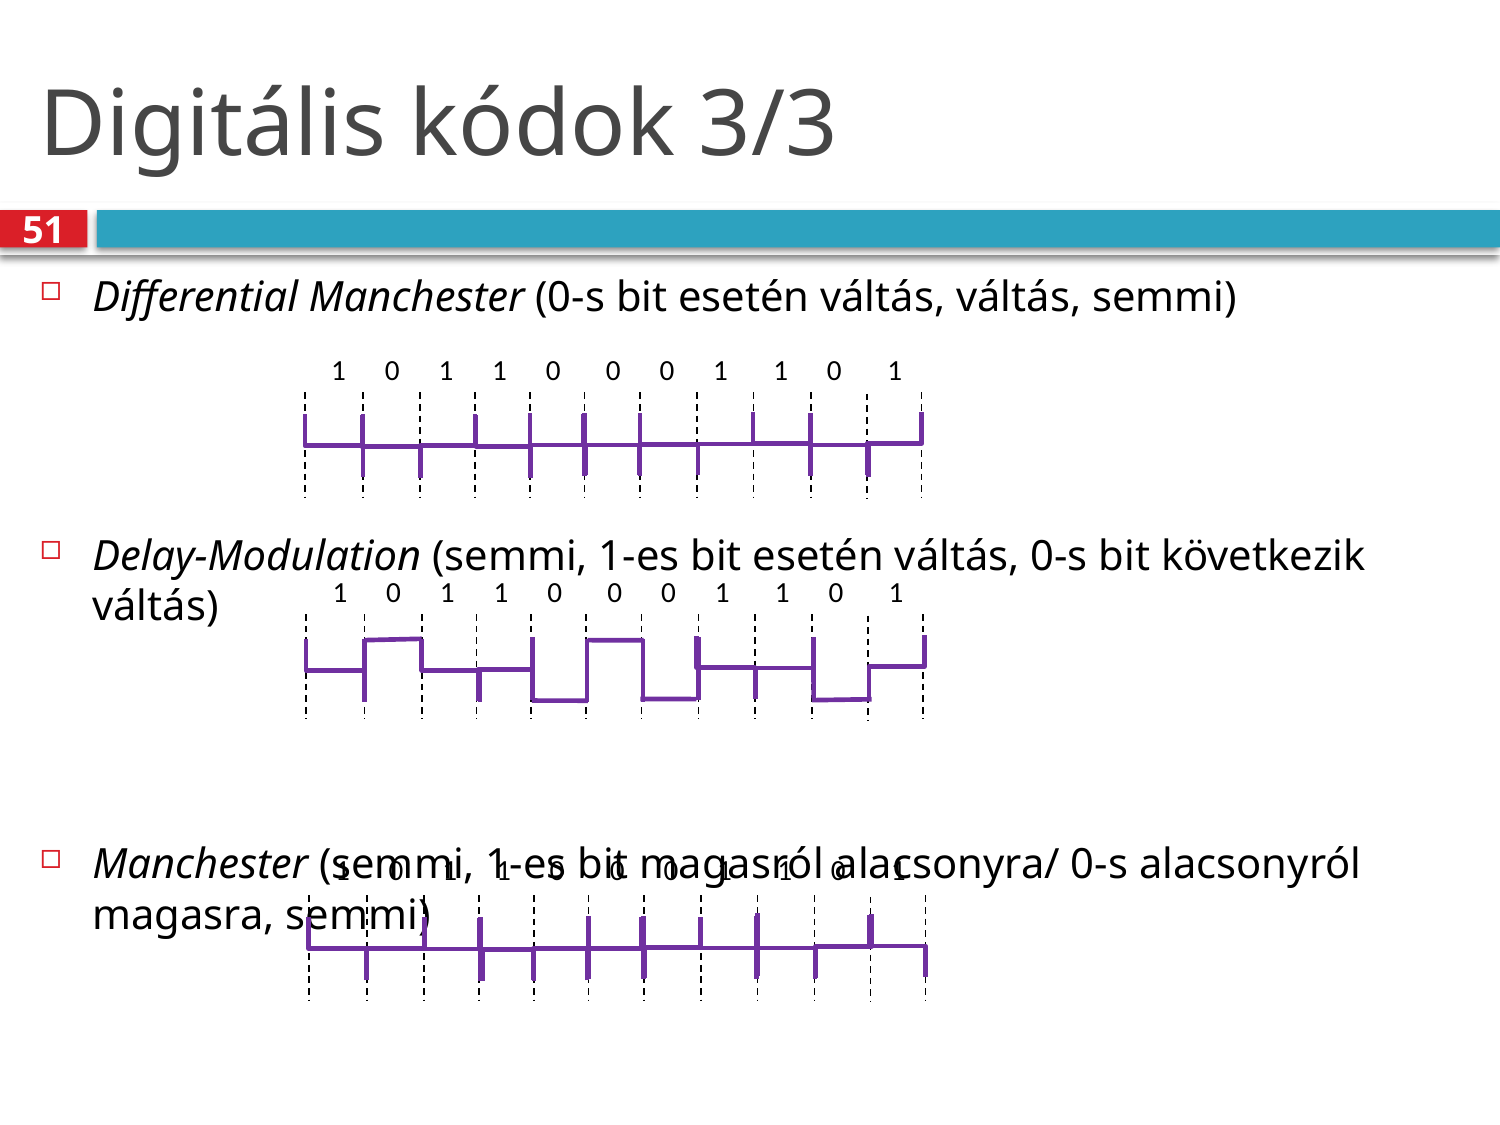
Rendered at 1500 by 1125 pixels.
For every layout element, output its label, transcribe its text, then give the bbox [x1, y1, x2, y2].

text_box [868, 634, 925, 699]
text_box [639, 413, 696, 475]
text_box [696, 635, 756, 700]
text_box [866, 411, 923, 476]
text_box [756, 636, 815, 700]
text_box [479, 917, 531, 981]
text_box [586, 916, 643, 981]
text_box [868, 914, 926, 978]
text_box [583, 413, 638, 476]
title Digitális kódok 3/3 [24, 37, 1475, 200]
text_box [644, 916, 701, 979]
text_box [475, 414, 527, 478]
text_box 1 0 1 1 0 0 0 1 1 0 1 [304, 565, 978, 616]
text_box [809, 413, 869, 477]
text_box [305, 638, 363, 703]
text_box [529, 413, 582, 476]
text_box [420, 413, 476, 478]
text_box 1 0 1 1 0 0 0 1 1 0 1 [303, 343, 976, 394]
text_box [697, 411, 754, 476]
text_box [754, 411, 812, 476]
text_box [815, 914, 867, 979]
slide_number 51 [0, 206, 88, 257]
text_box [361, 414, 421, 479]
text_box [701, 916, 754, 979]
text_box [308, 916, 365, 981]
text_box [366, 916, 425, 981]
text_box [761, 916, 812, 980]
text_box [533, 916, 585, 981]
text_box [304, 413, 362, 478]
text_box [423, 917, 478, 981]
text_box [477, 637, 534, 702]
list Differential Manchester (0-s bit esetén váltás, váltás, semmi) Delay-Modulation (semmi, 1-es bit esetén váltás, 0-s bit következik váltás) Manchester (semmi, 1-es bit magasról alacsonyra/ 0-s alacsonyról magasra, semmi) [24, 262, 1475, 1100]
text_box 1 0 1 1 0 0 0 1 1 0 1 [307, 844, 980, 894]
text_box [421, 638, 475, 703]
